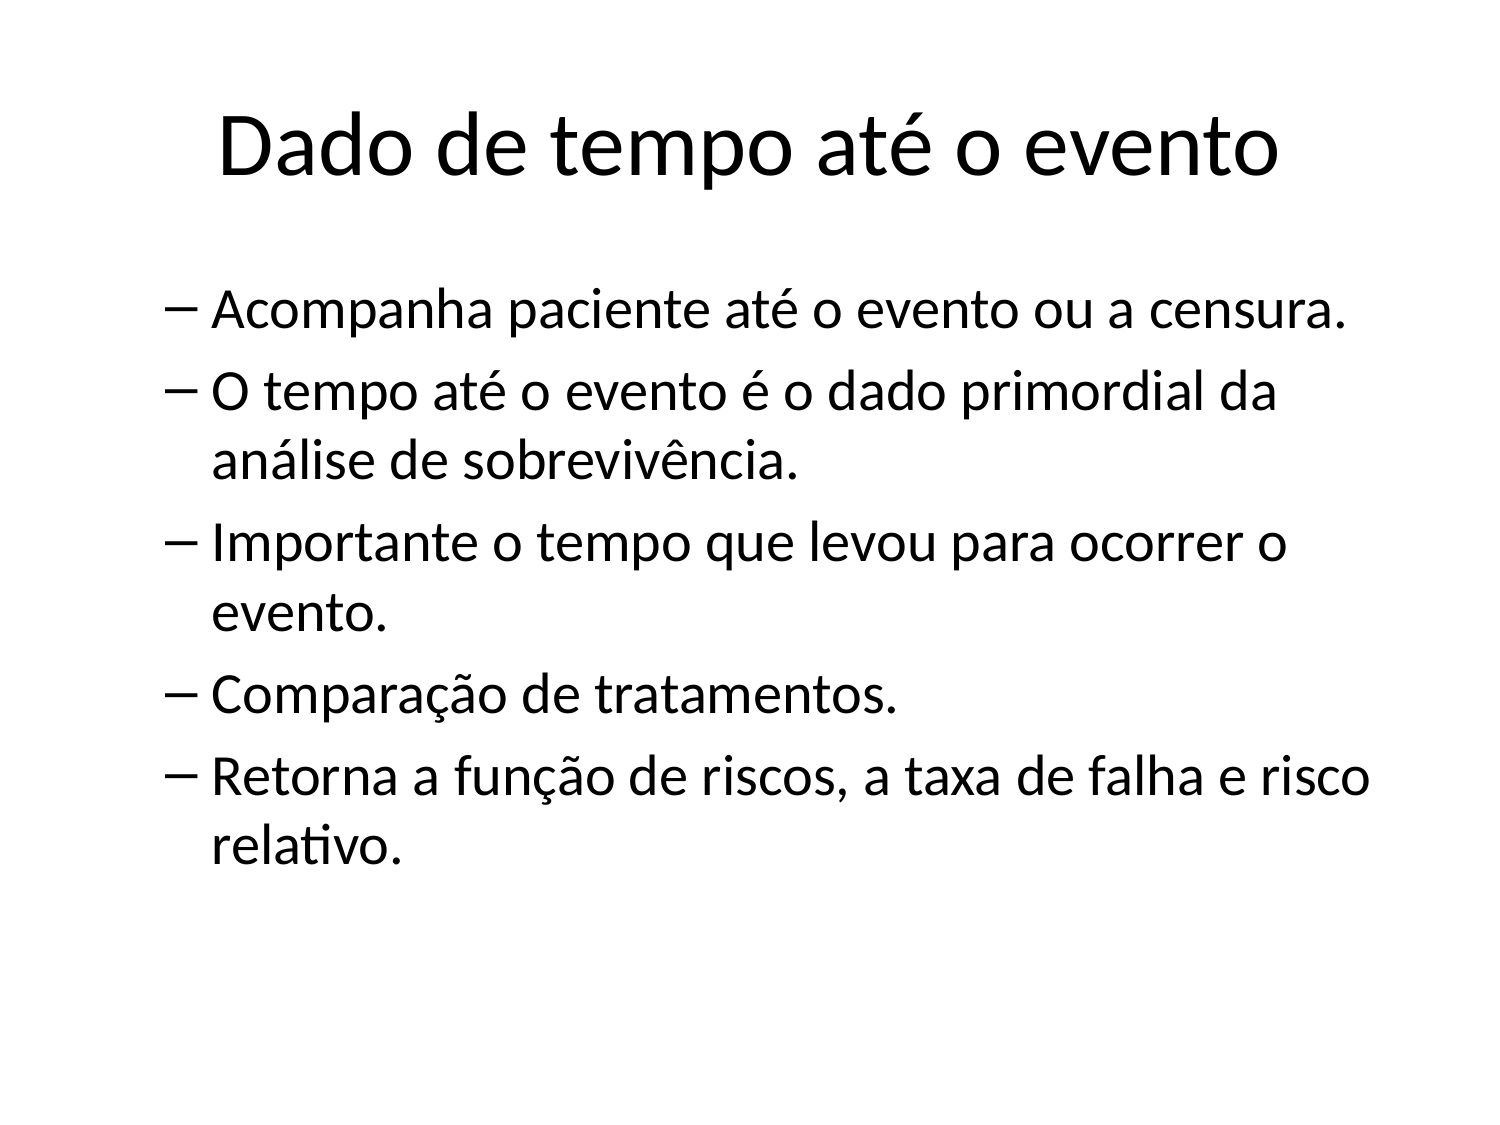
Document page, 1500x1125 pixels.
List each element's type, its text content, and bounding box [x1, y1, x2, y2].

list Acompanha paciente até o evento ou a censura. O tempo até o evento é o dado primordial da análise de sobrevivência. Importante o tempo que levou para ocorrer o evento. Comparação de tratamentos. Retorna a função de riscos, a taxa de falha e risco relativo. [75, 262, 1425, 1005]
title Dado de tempo até o evento [75, 45, 1425, 233]
